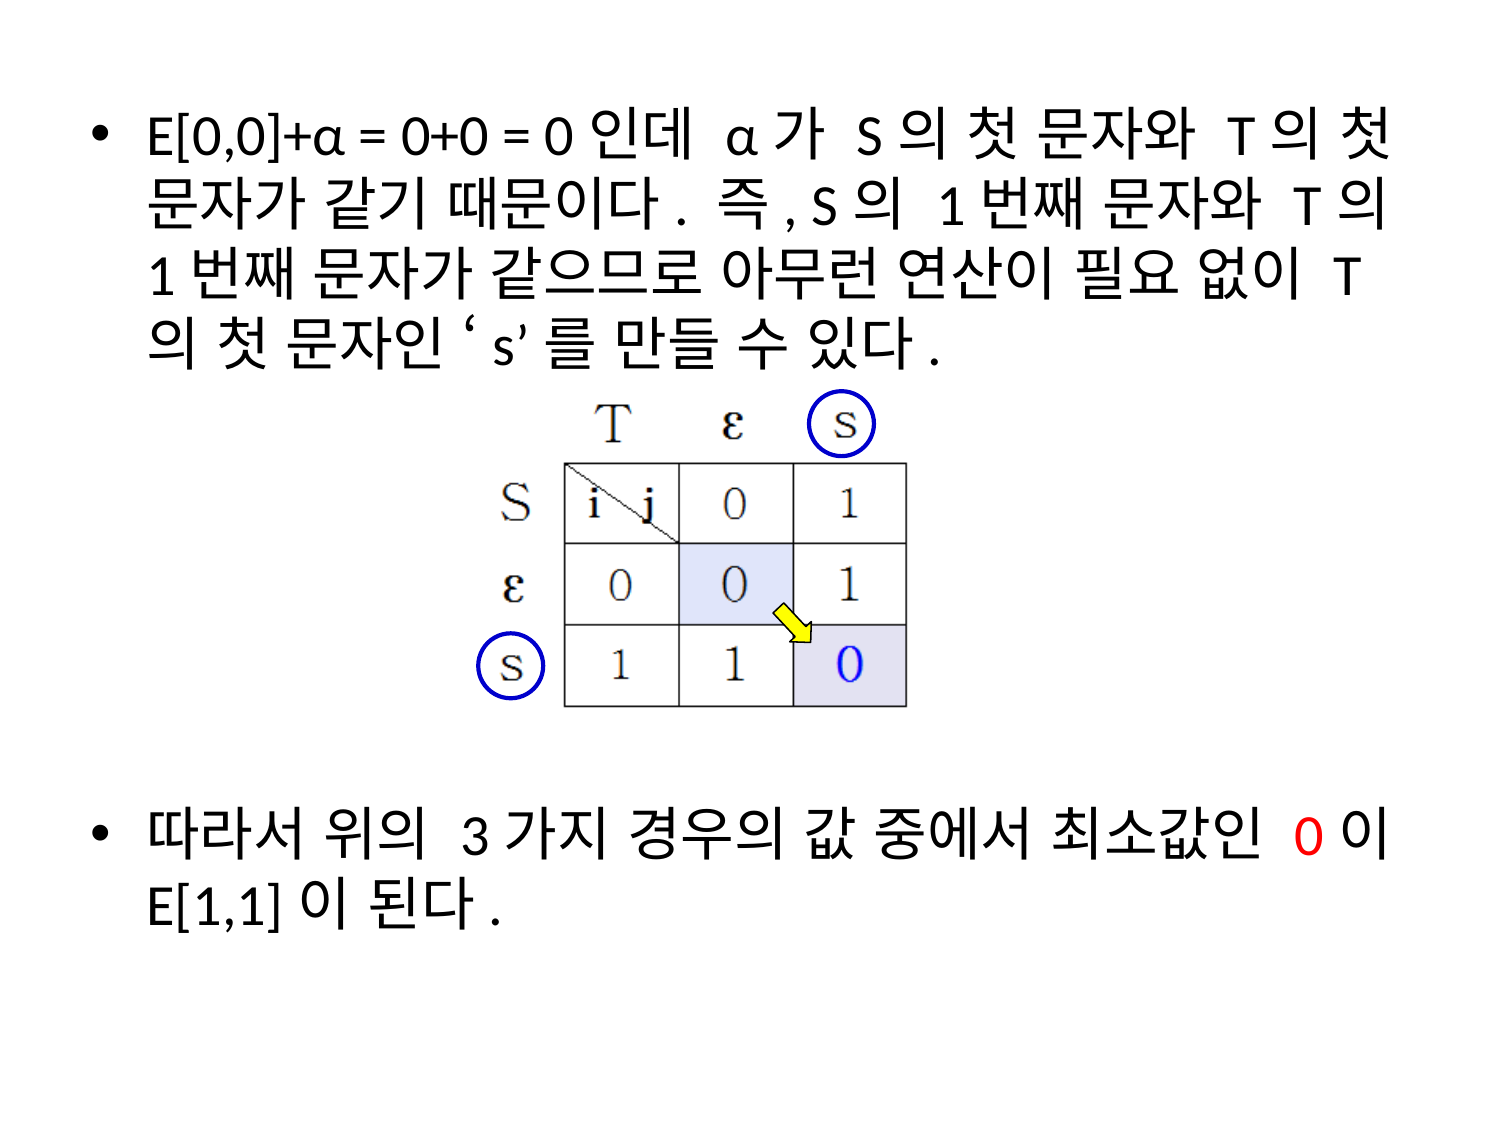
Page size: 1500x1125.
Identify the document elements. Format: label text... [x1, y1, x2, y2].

picture [442, 361, 937, 756]
list E[0,0]+α = 0+0 = 0인데 α가 S의 첫 문자와 T의 첫 문자가 같기 때문이다. 즉, S의 1번째 문자와 T의 1번째 문자가 같으므로 아무런 연산이 필요 없이 T의 첫 문자인 ‘s’를 만들 수 있다. 따라서 위의 3가지 경우의 값 중에서 최소값인 0이 E[1,1]이 된다. [75, 90, 1425, 1005]
